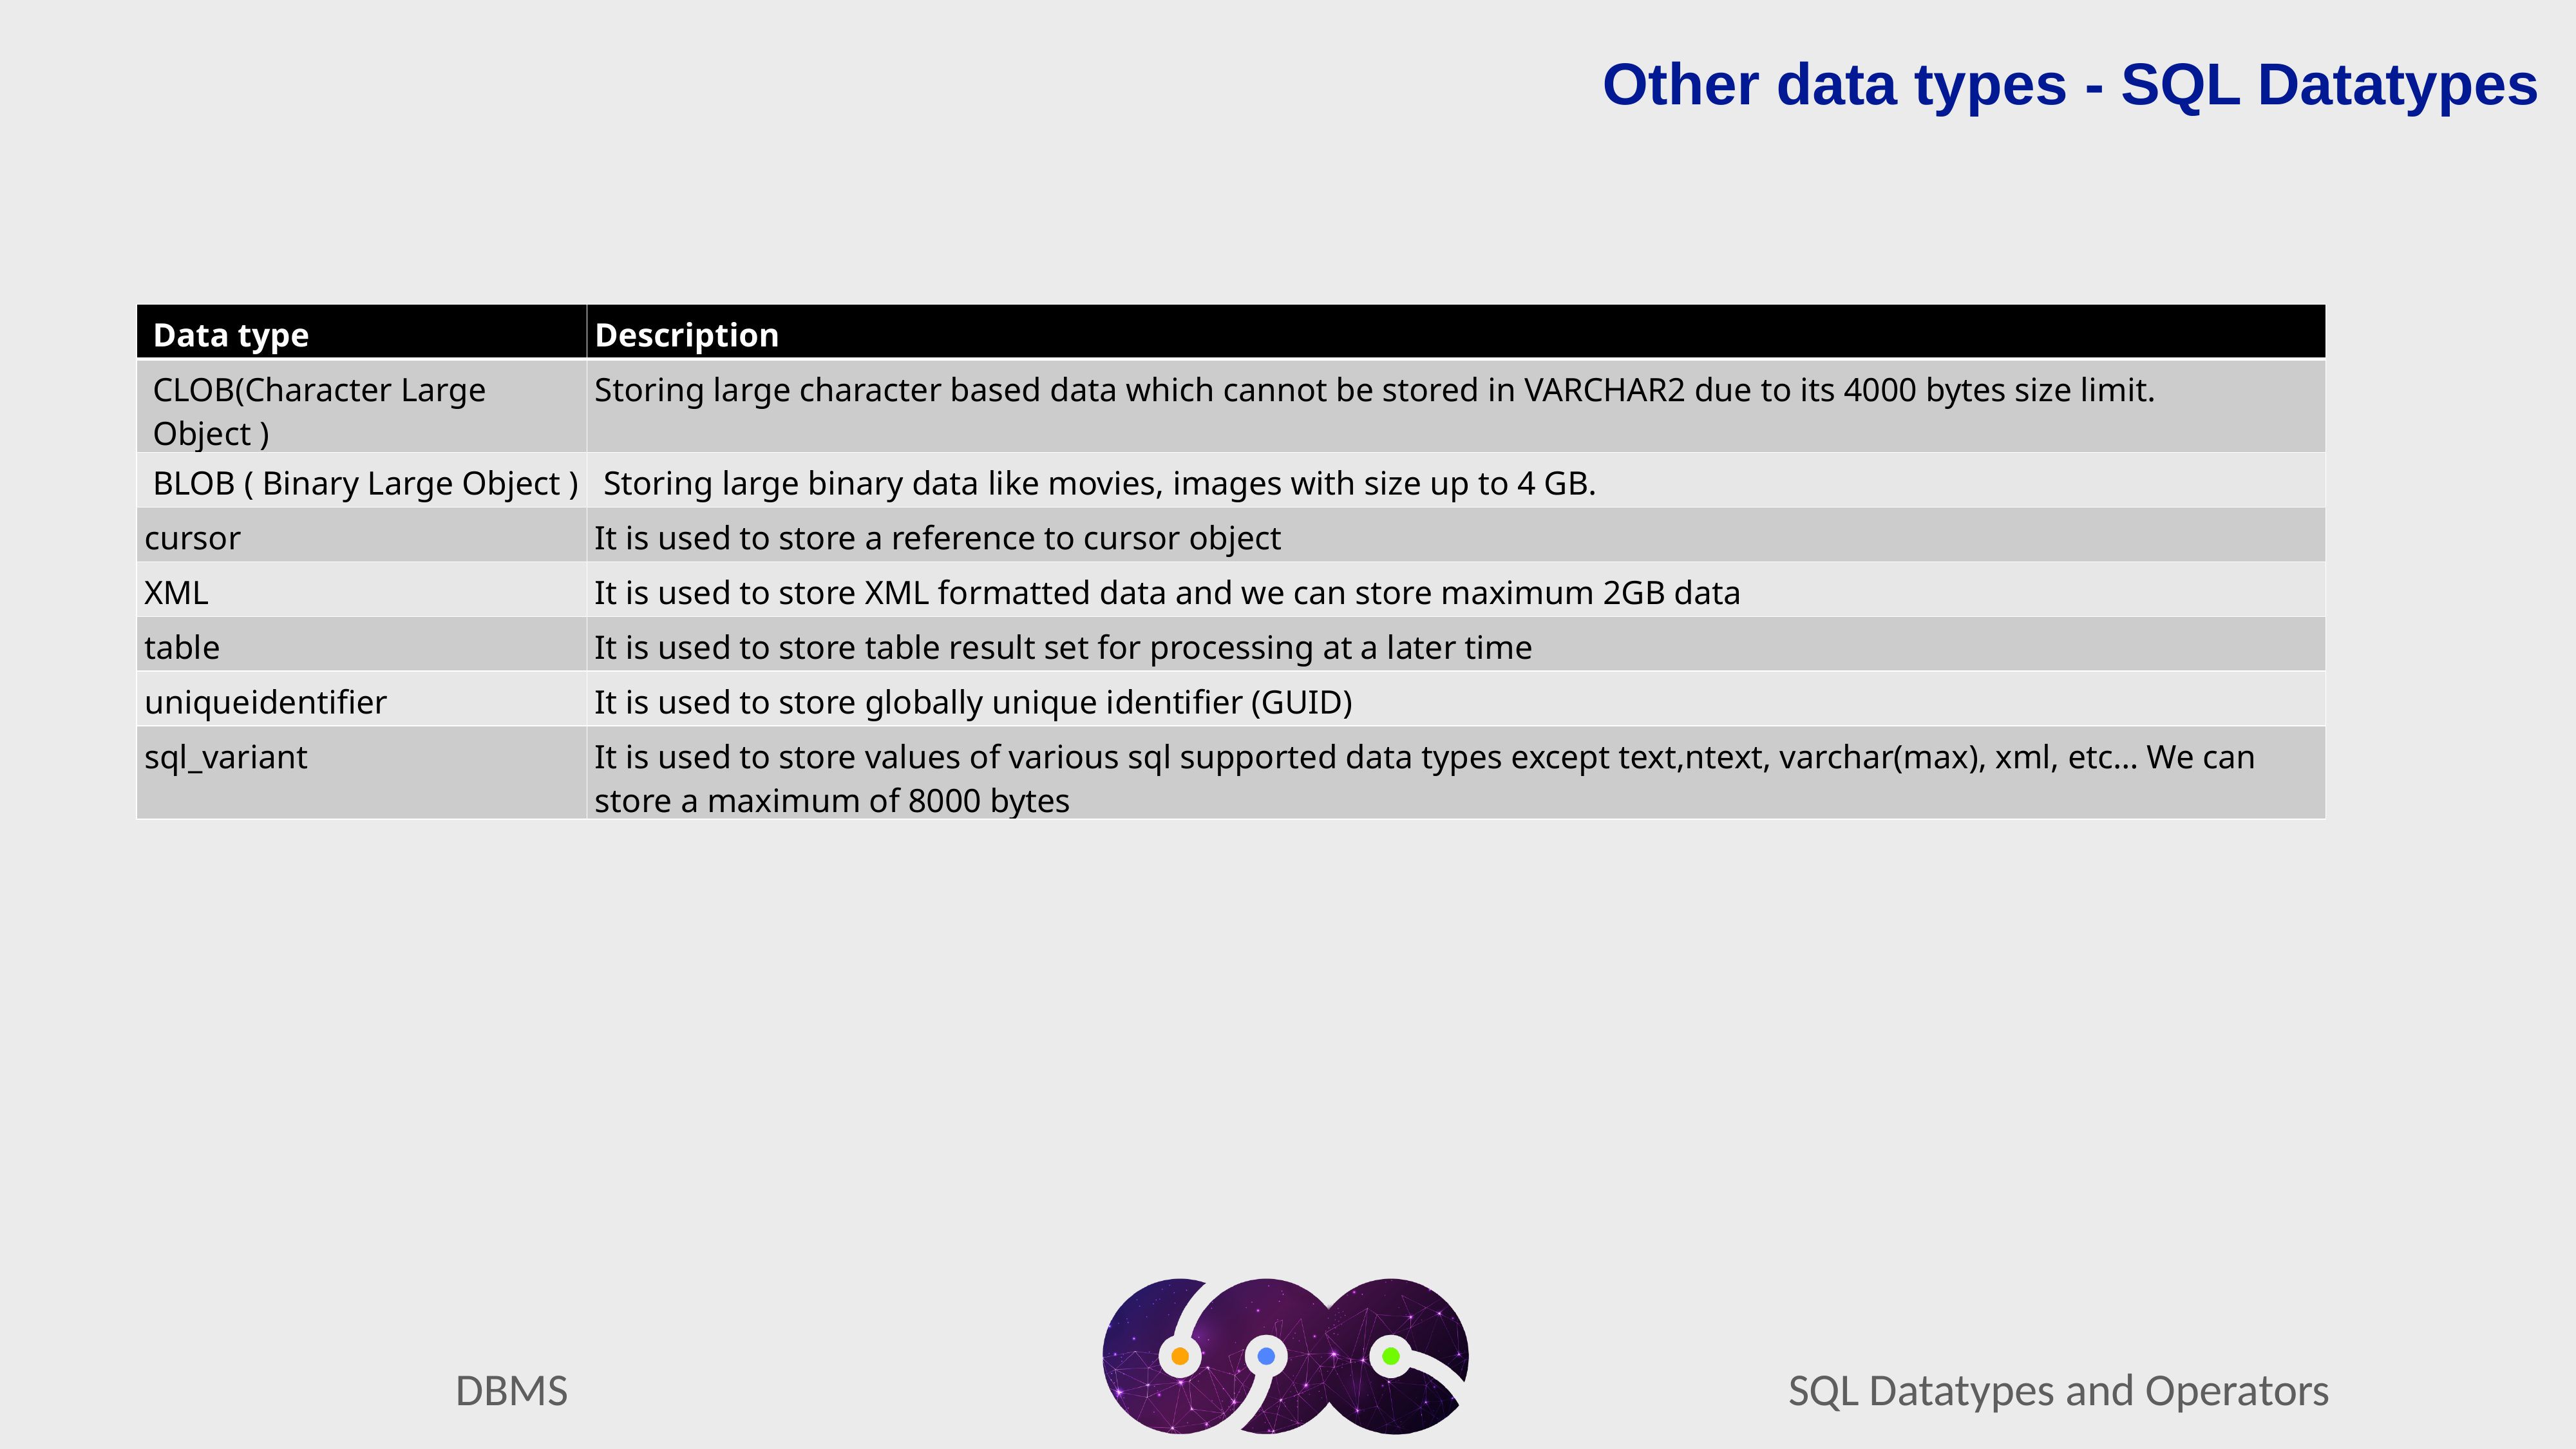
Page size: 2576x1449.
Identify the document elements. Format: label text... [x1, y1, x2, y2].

table_cell It is used to store XML formatted data and we can store maximum 2GB data [587, 562, 2325, 616]
table_cell CLOB(Character Large Object ) [137, 361, 587, 452]
table_cell It is used to store values of various sql supported data types except text,ntext, varchar(max), xml, etc… We can store a maximum of 8000 bytes [587, 726, 2325, 819]
table_cell table [137, 617, 587, 670]
table_cell cursor [137, 507, 587, 562]
table_cell BLOB ( Binary Large Object ) [137, 453, 587, 507]
table_cell It is used to store a reference to cursor object [587, 507, 2325, 562]
table_cell It is used to store globally unique identifier (GUID) [587, 672, 2325, 725]
table_cell Storing large binary data like movies, images with size up to 4 GB. [587, 453, 2325, 507]
table_cell XML [137, 562, 587, 616]
table_header Data type [137, 305, 587, 357]
text_box SQL Datatypes and Operators [1587, 1349, 2532, 1425]
text_box Other data types - SQL Datatypes [940, 40, 2546, 193]
table_cell Storing large character based data which cannot be stored in VARCHAR2 due to its 4000 bytes size limit. [587, 361, 2325, 452]
table_cell sql_variant [137, 726, 587, 819]
table_header Description [587, 305, 2325, 357]
table_cell uniqueidentifier [137, 672, 587, 725]
picture [1093, 1267, 1483, 1449]
table_cell It is used to store table result set for processing at a later time [587, 617, 2325, 670]
